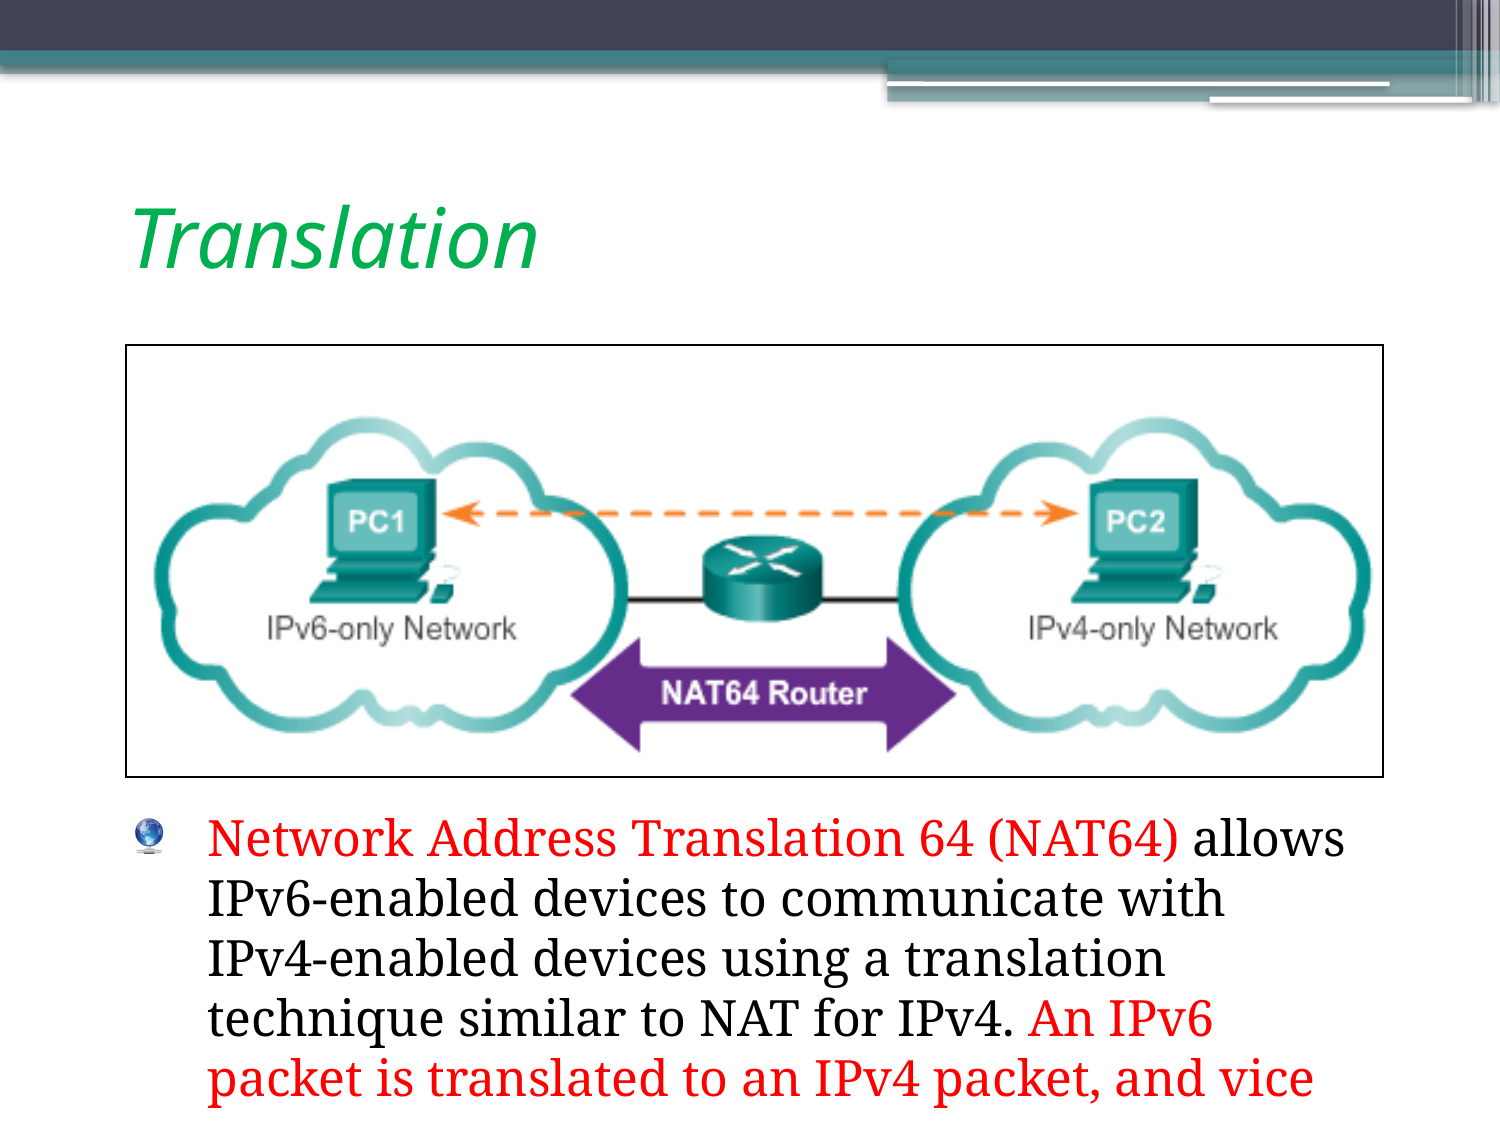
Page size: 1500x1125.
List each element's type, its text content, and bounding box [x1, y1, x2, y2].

picture [126, 345, 1383, 777]
picture [131, 818, 167, 854]
text_box Network Address Translation 64 (NAT64) allows IPv6-enabled devices to communicate with IPv4-enabled devices using a translation technique similar to NAT for IPv4. An IPv6 packet is translated to an IPv4 packet, and vice versa. [116, 799, 1363, 1125]
title Translation [112, 147, 1463, 323]
